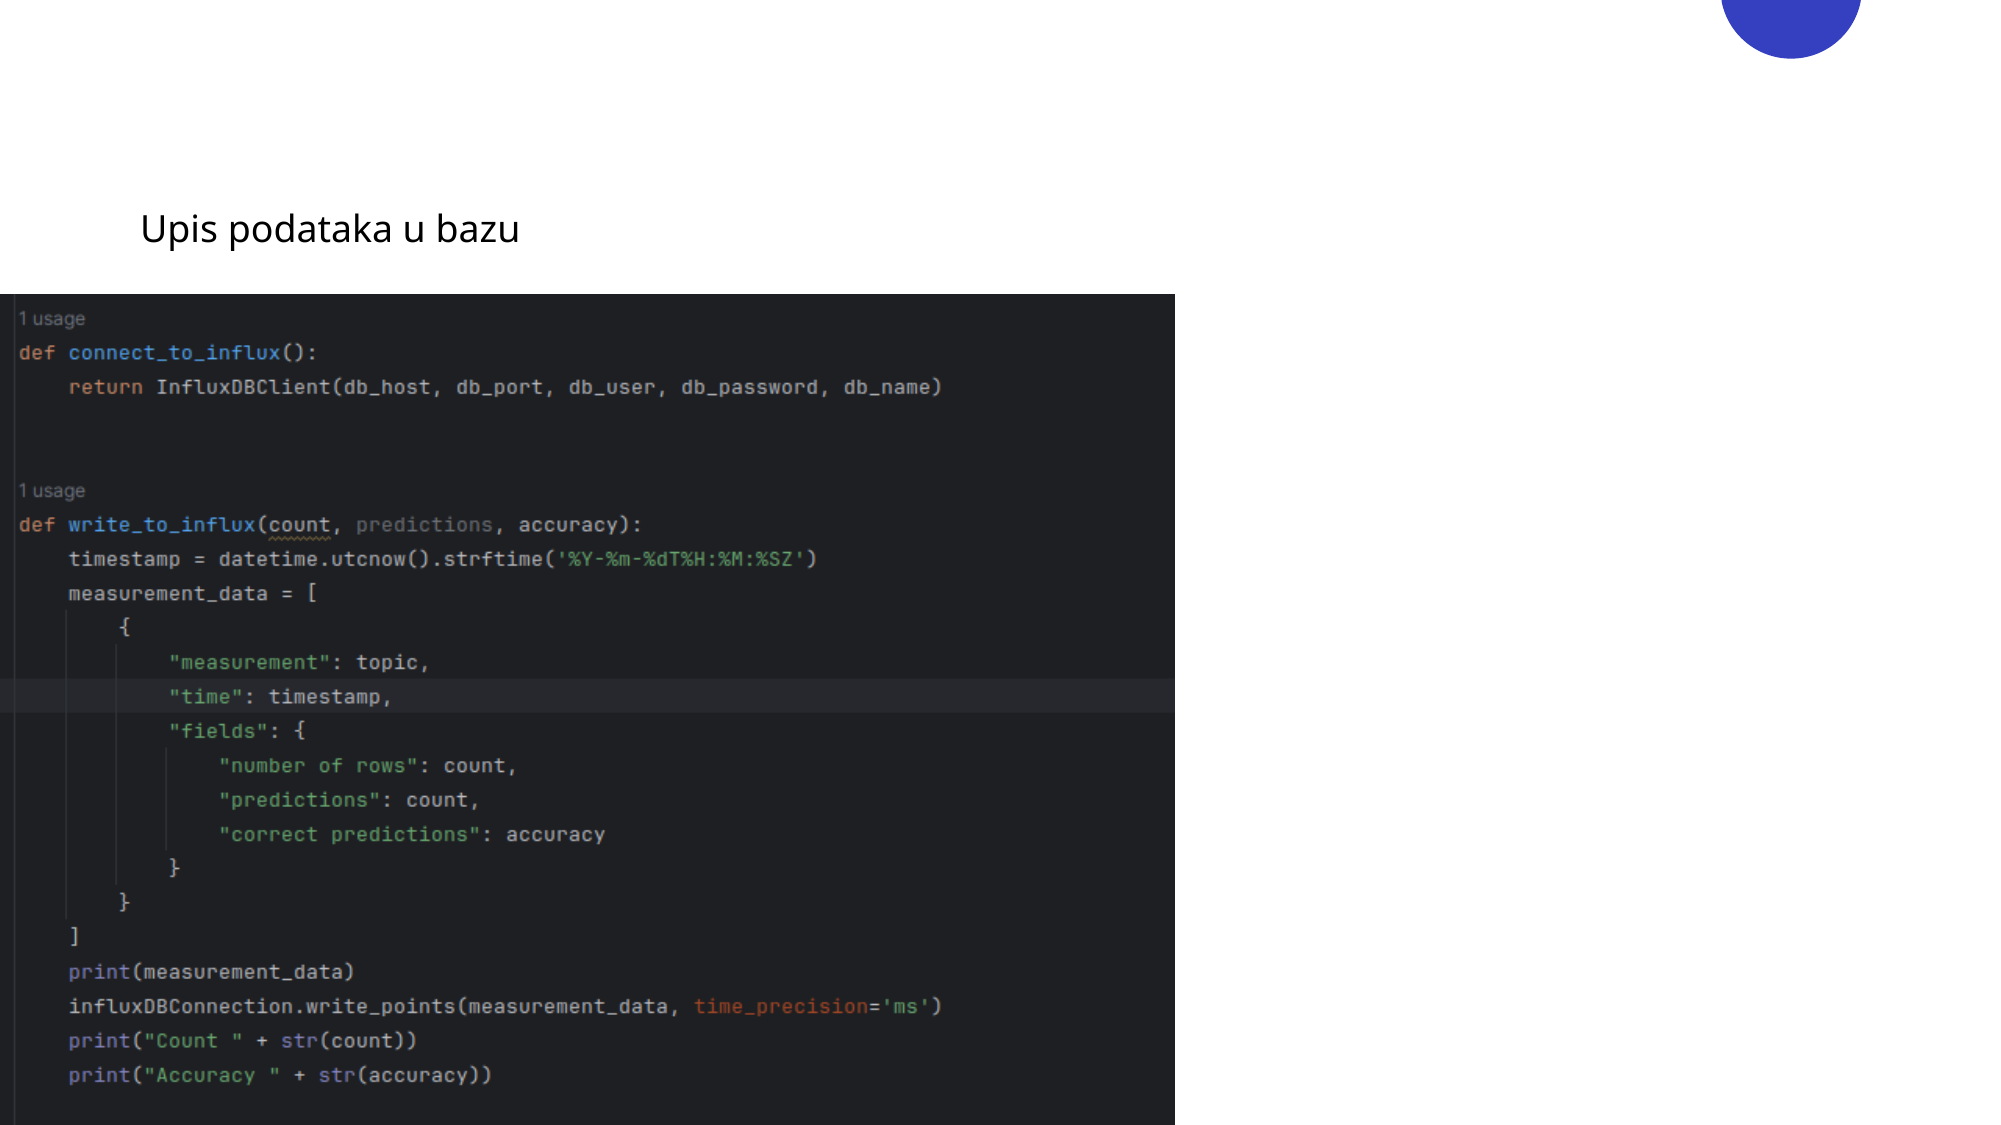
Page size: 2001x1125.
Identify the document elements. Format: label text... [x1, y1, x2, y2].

picture [0, 294, 1175, 1125]
text_box Upis podataka u bazu [125, 197, 536, 258]
